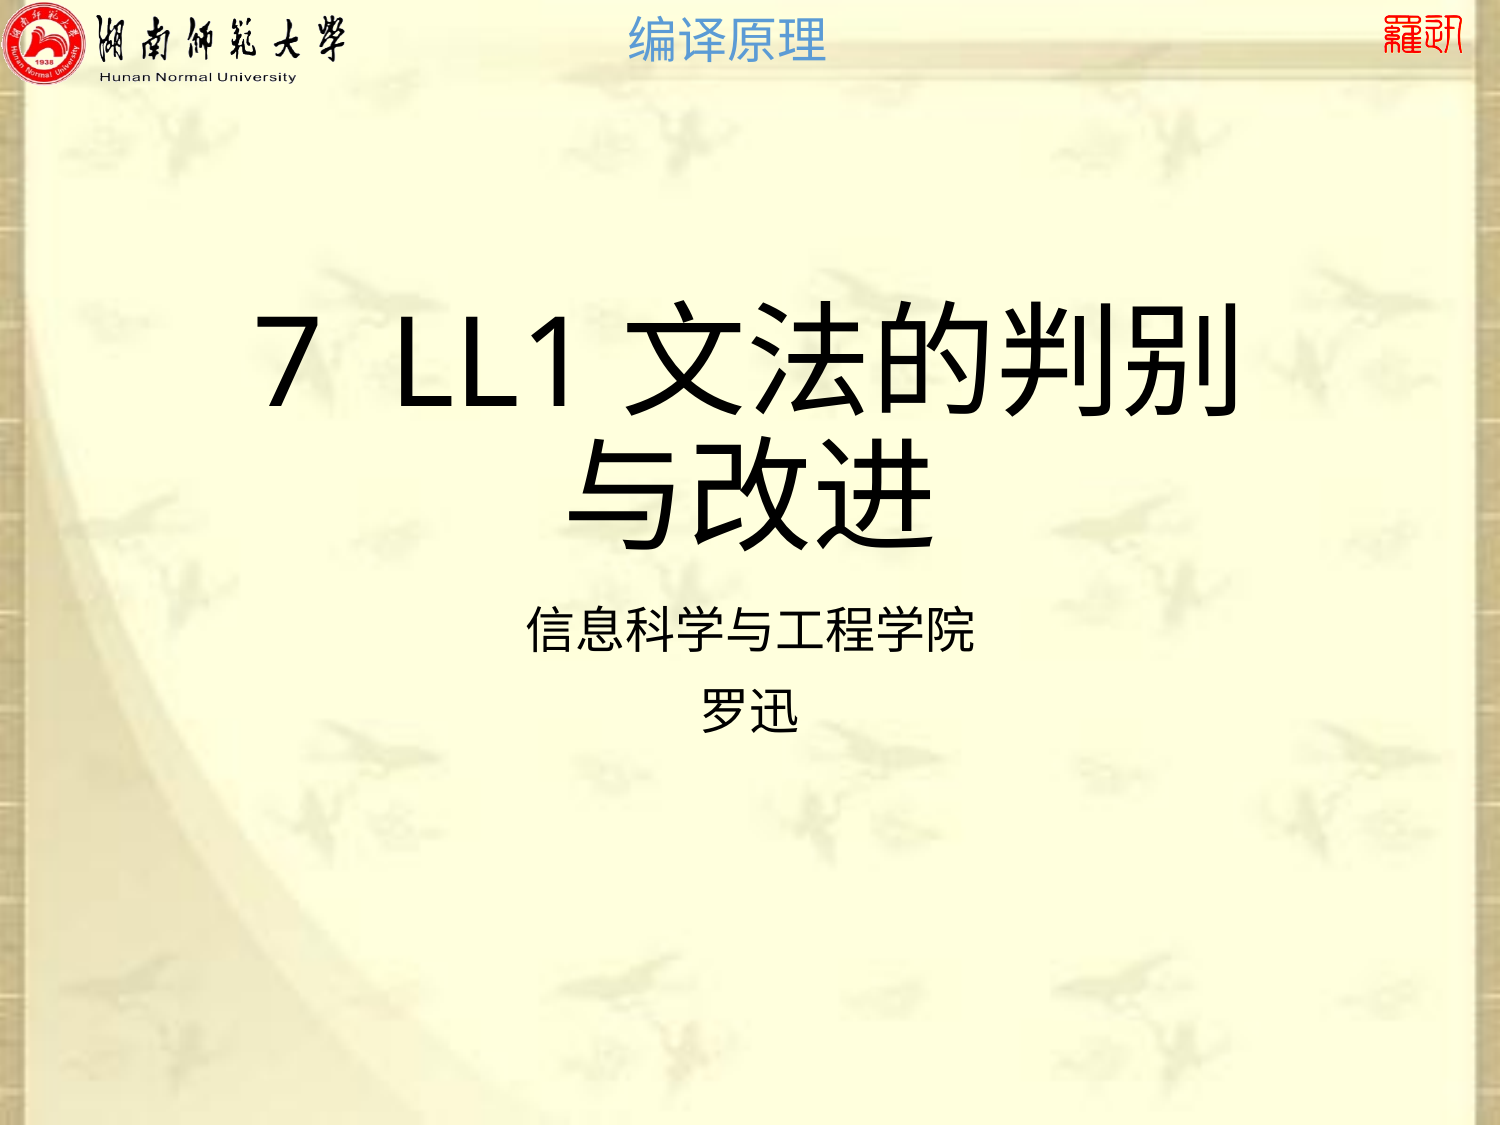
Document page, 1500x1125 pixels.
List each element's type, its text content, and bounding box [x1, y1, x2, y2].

subtitle 信息科学与工程学院 罗迅 [187, 590, 1313, 863]
title 7 LL1文法的判别 与改进 [112, 184, 1388, 576]
picture [0, 0, 1500, 1125]
